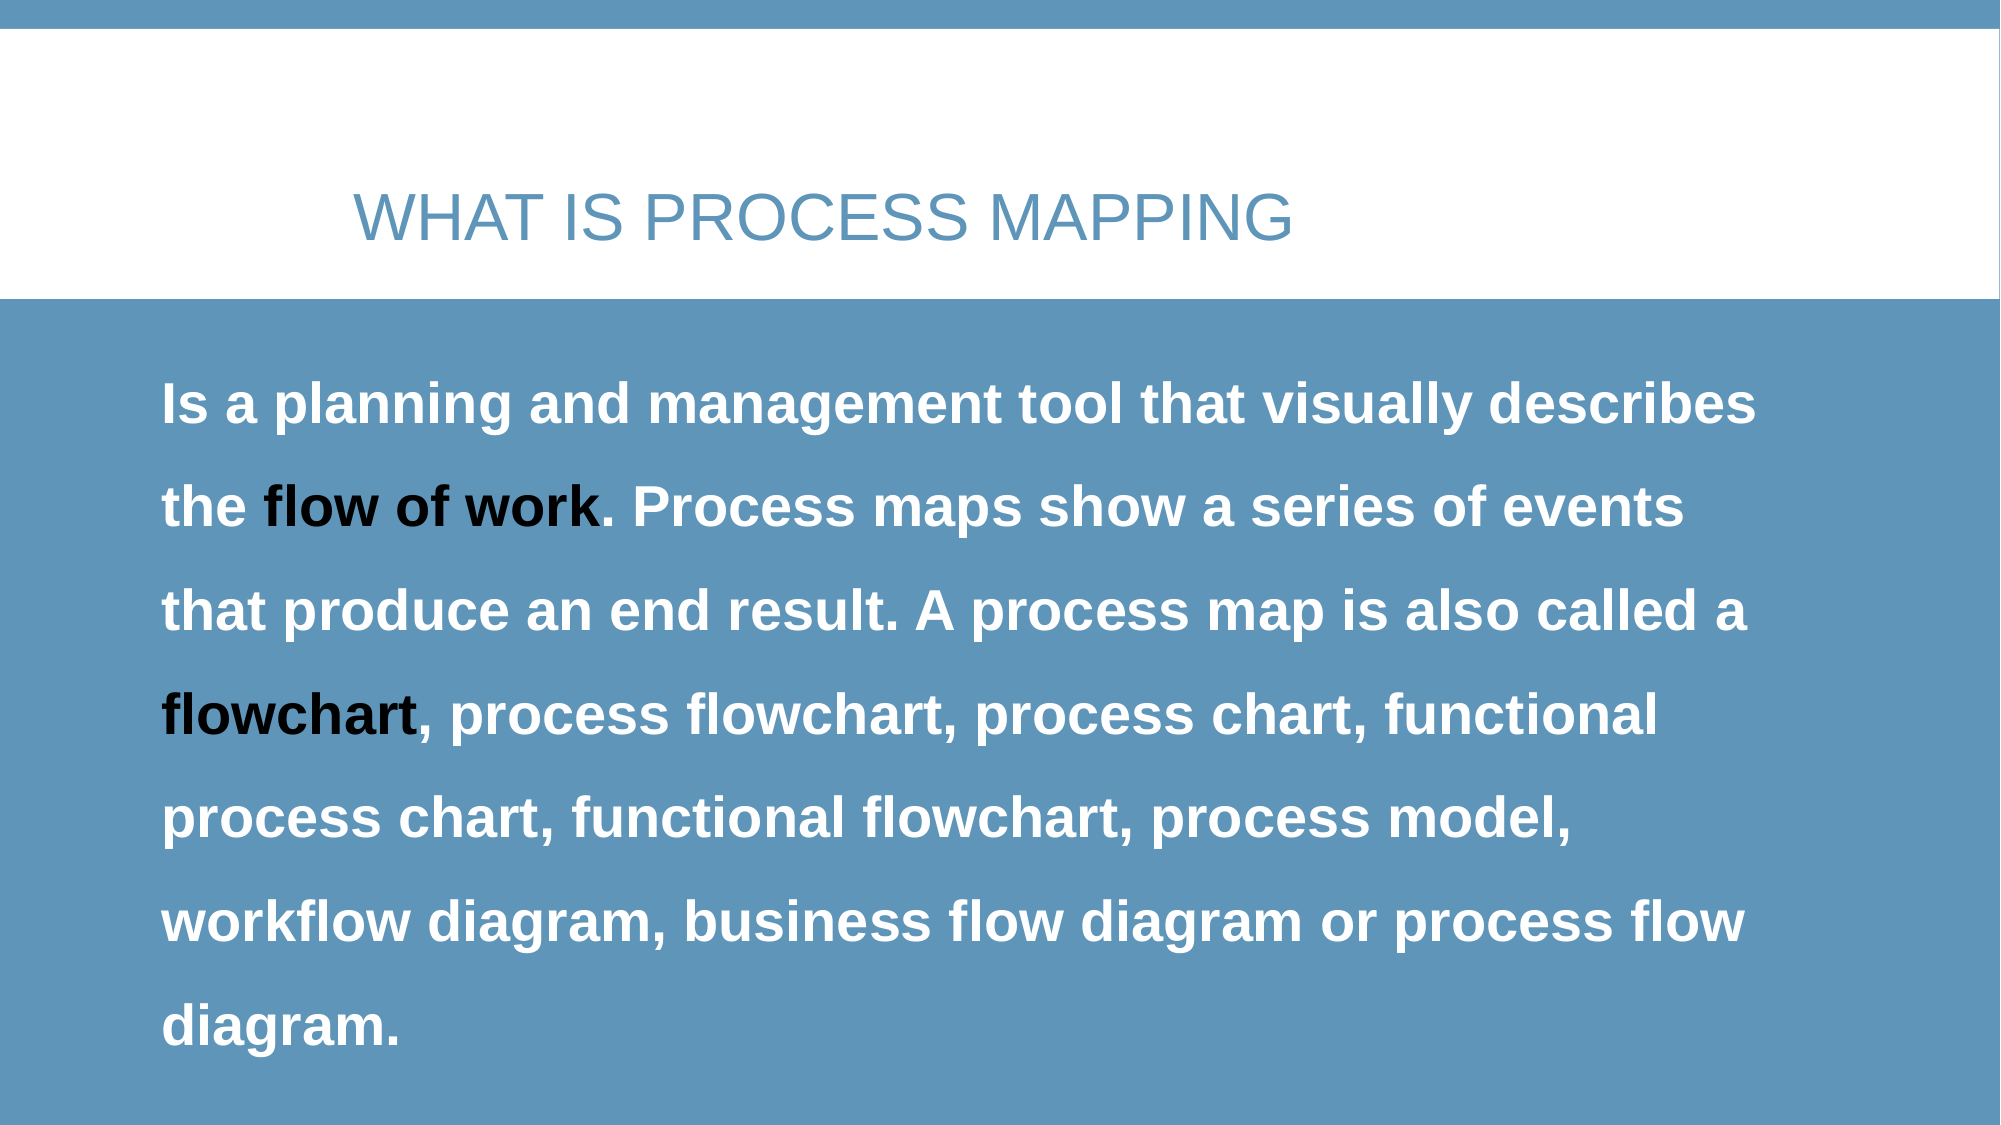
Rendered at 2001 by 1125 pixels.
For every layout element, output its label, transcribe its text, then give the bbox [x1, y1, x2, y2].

list Is a planning and management tool that visually describes the flow of work. Process maps show a series of events that produce an end result. A process map is also called a flowchart, process flowchart, process chart, functional process chart, functional flowchart, process model, workflow diagram, business flow diagram or process flow diagram. [146, 323, 1808, 1071]
title What is Process Mapping [338, 101, 1638, 323]
